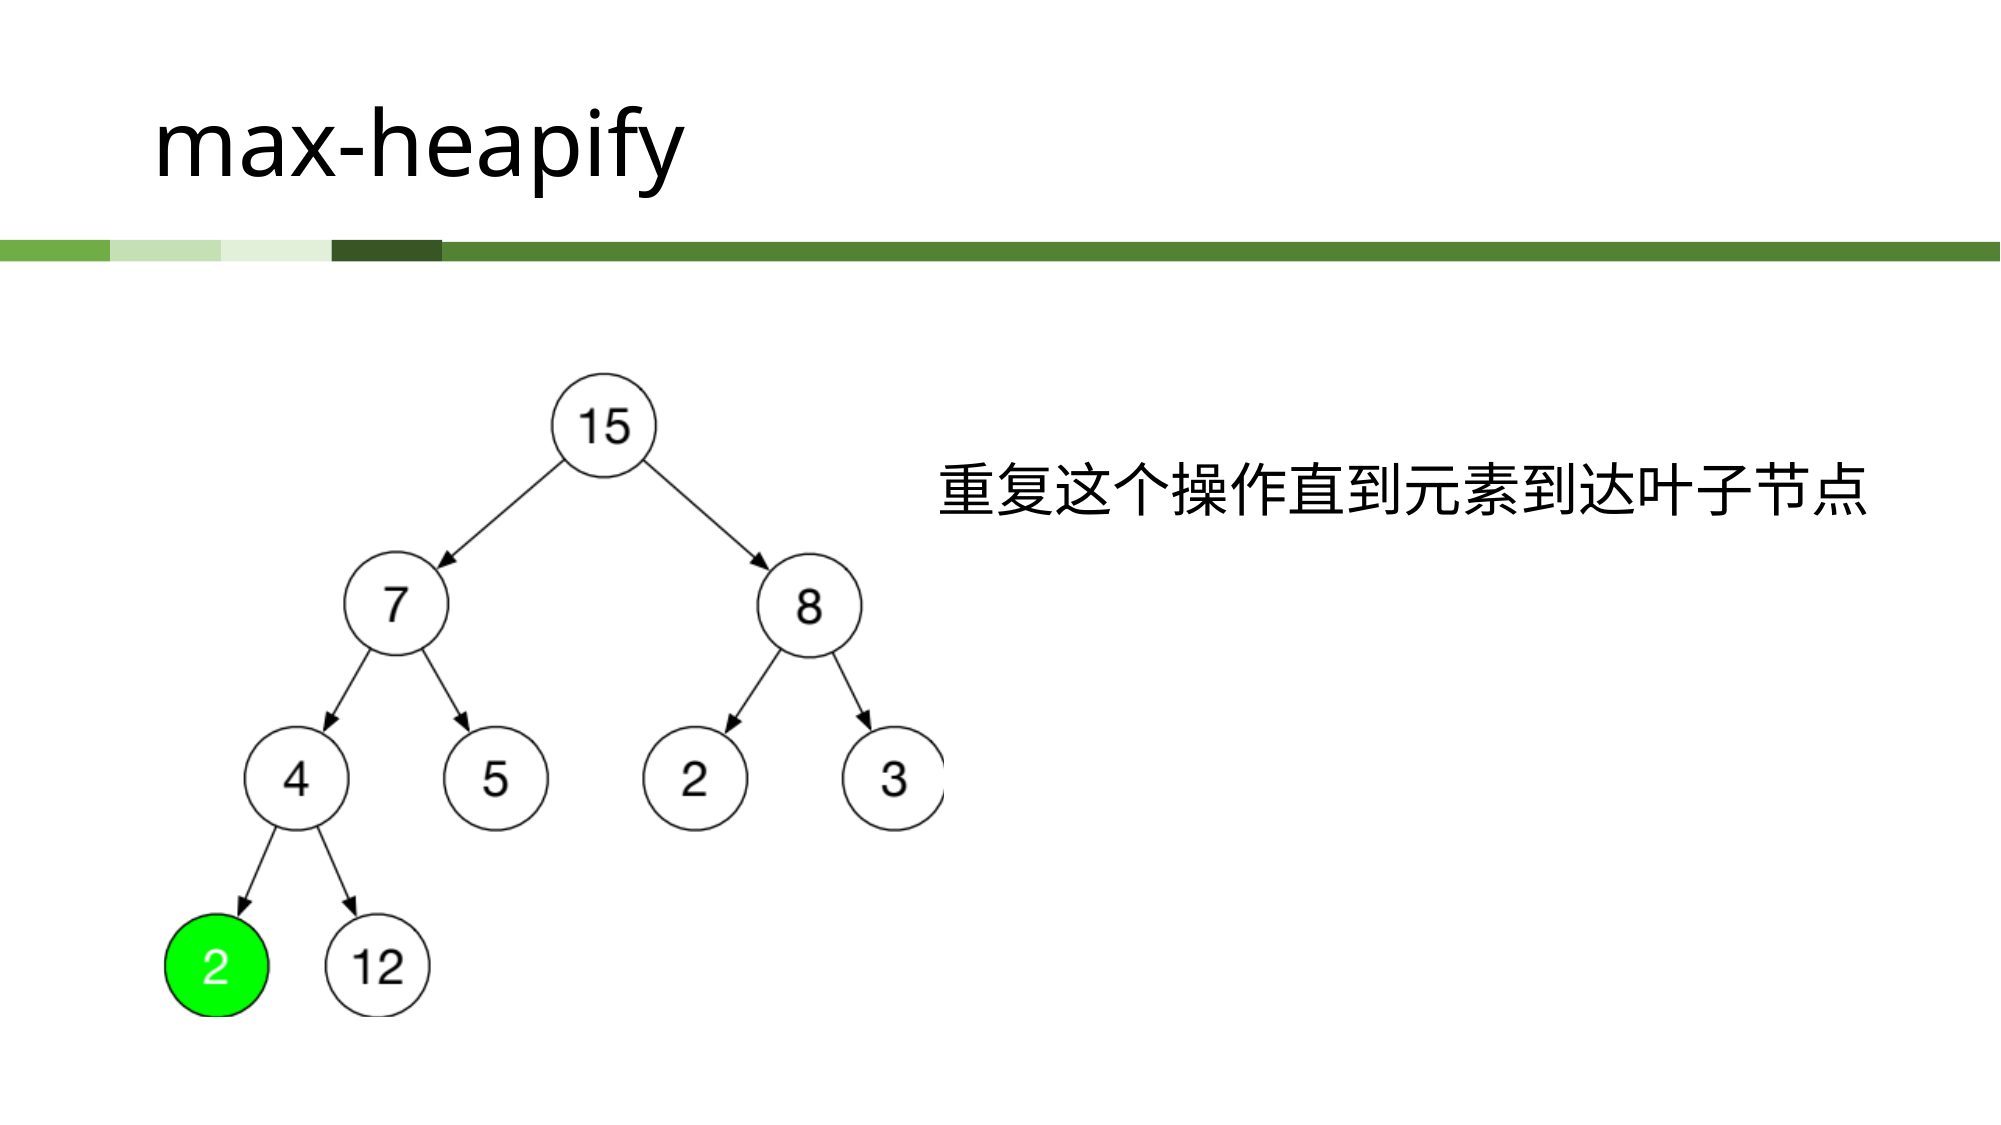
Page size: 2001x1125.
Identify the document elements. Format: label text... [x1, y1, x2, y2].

title max-heapify [137, 59, 1863, 234]
text_box 重复这个操作直到元素到达叶子节点 [944, 446, 1885, 531]
picture [163, 372, 944, 1017]
